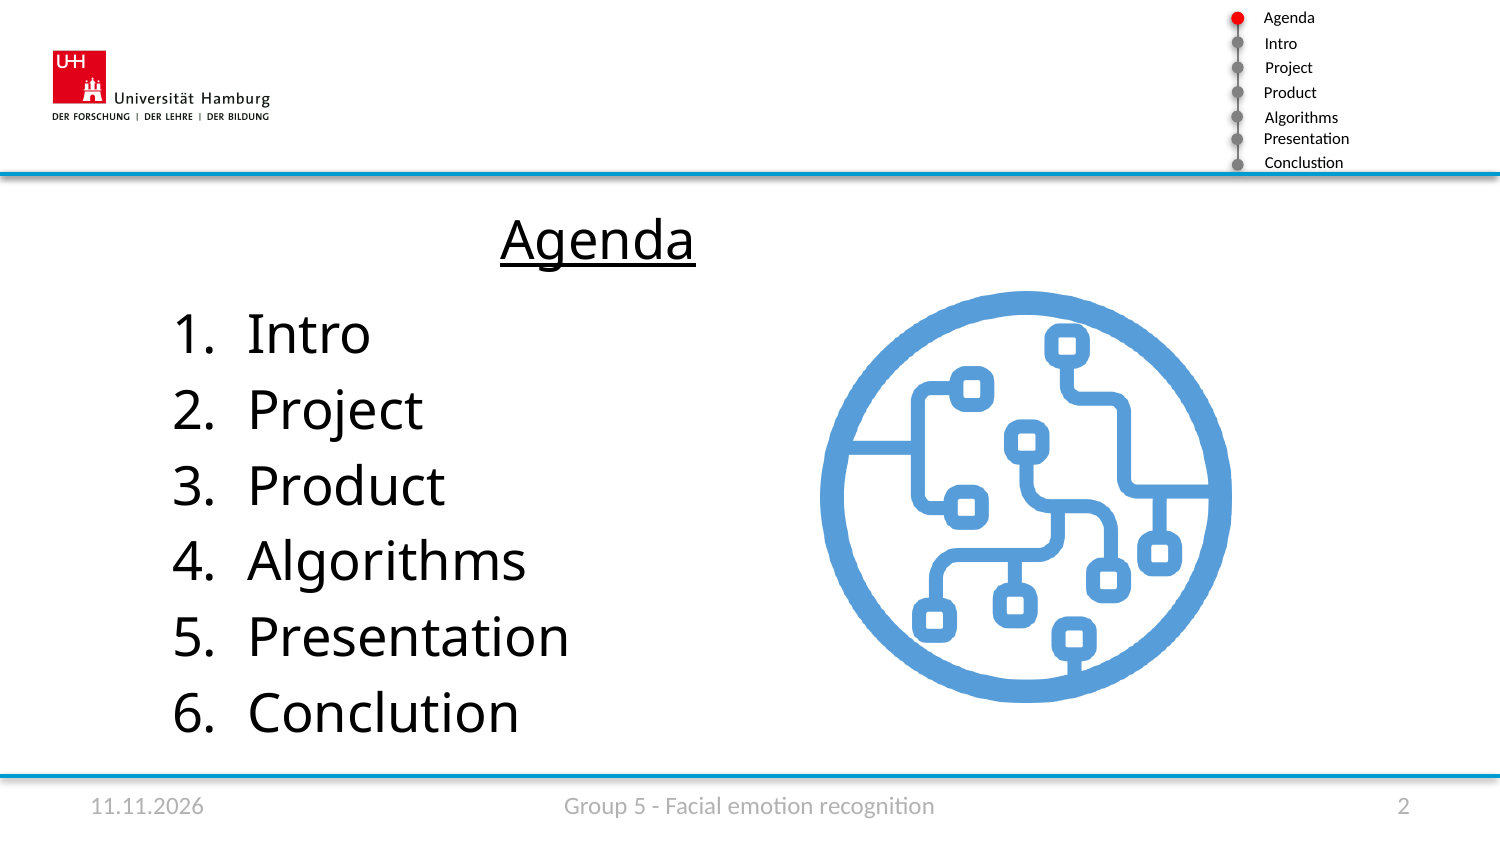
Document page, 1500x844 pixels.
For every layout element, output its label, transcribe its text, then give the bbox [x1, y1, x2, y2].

text_box [1230, 11, 1245, 26]
picture [0, 0, 322, 147]
picture [820, 291, 1232, 703]
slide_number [75, 782, 425, 827]
list Intro Project Product Algorithms Presentation Conclution [35, 291, 1436, 765]
list Agenda [35, 197, 1436, 281]
slide_number 2 [1074, 782, 1425, 827]
footer Group 5 - Facial emotion recognition [512, 782, 988, 827]
